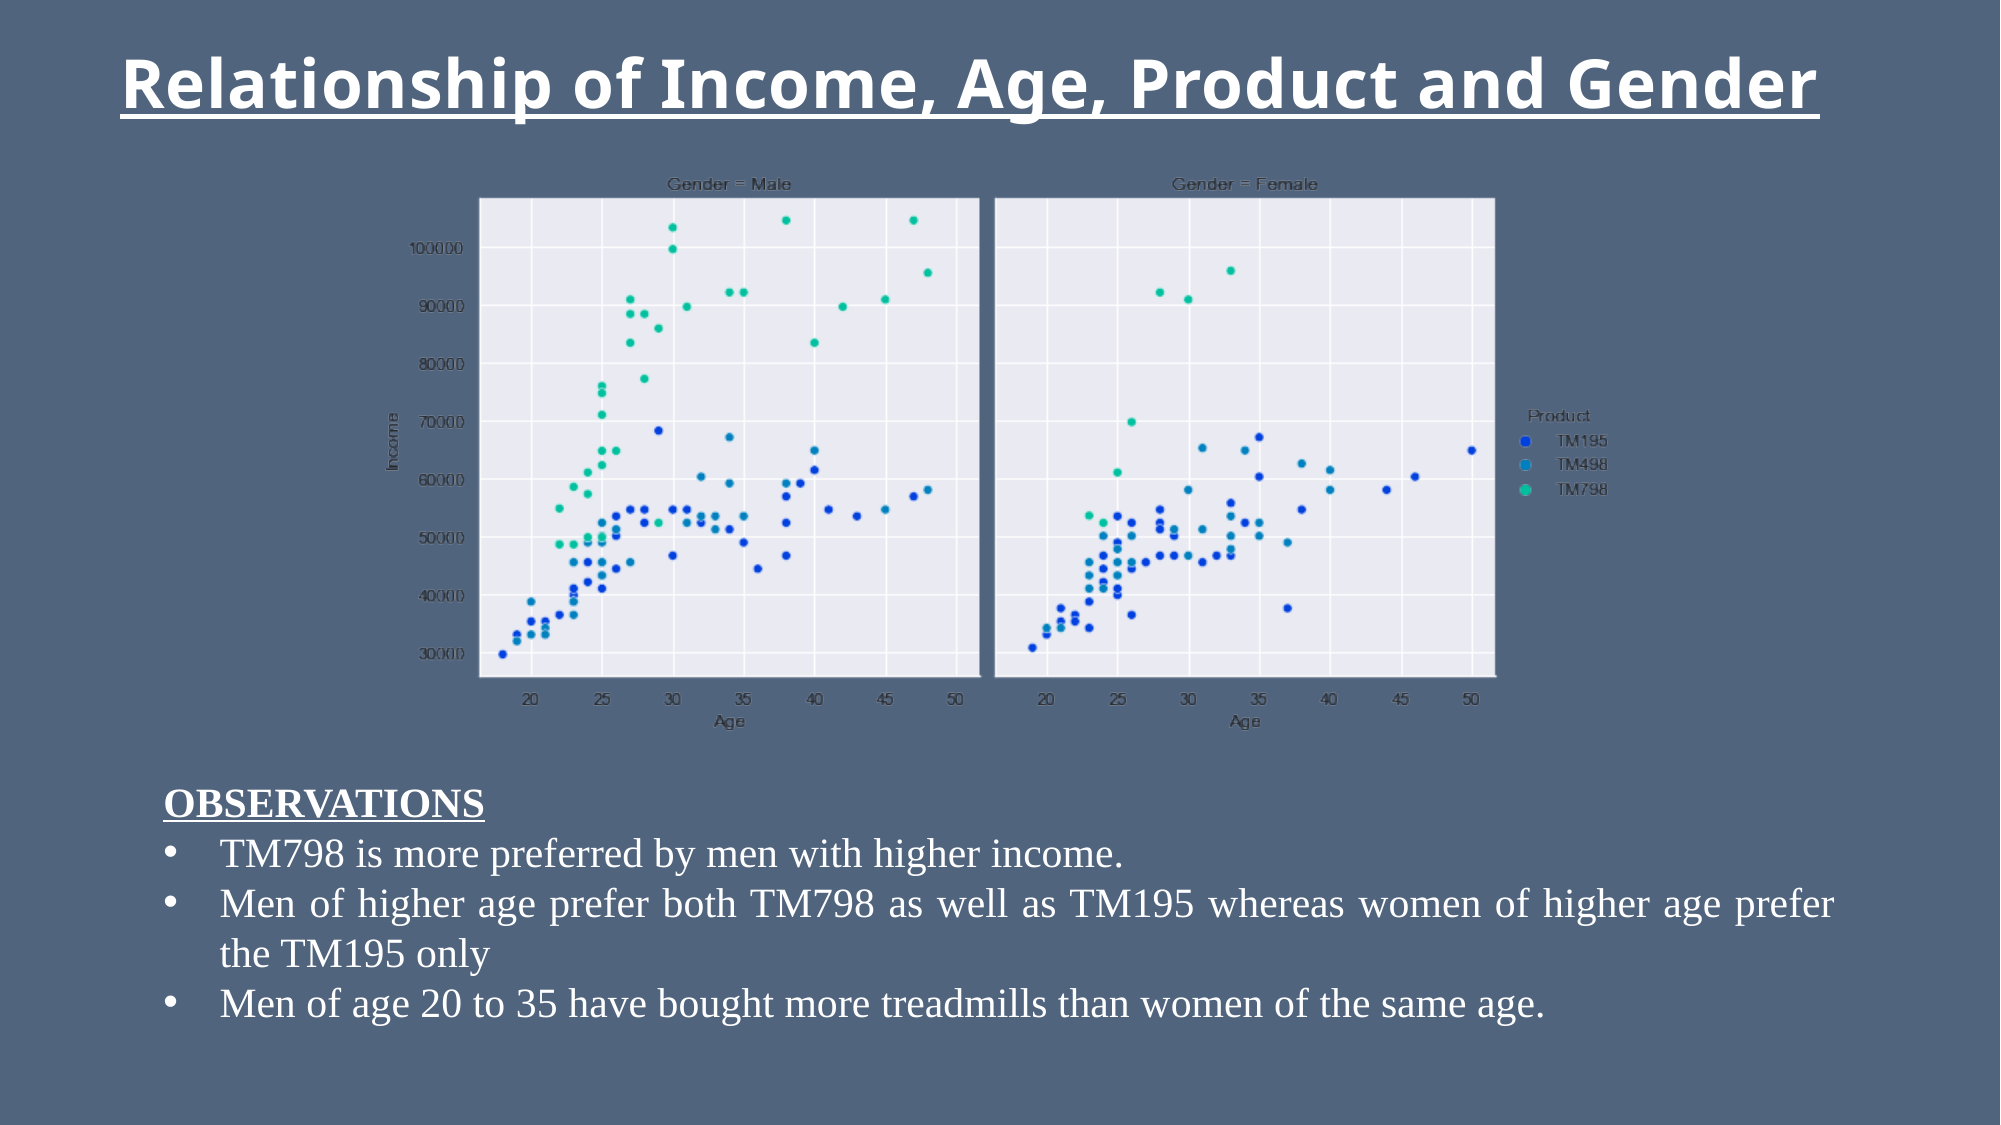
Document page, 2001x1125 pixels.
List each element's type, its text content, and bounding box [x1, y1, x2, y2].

title Relationship of Income, Age, Product and Gender [120, 51, 1880, 168]
picture [374, 167, 1625, 740]
text_box OBSERVATIONS TM798 is more preferred by men with higher income. Men of higher age prefer both TM798 as well as TM195 whereas women of higher age prefer the TM195 only Men of age 20 to 35 have bought more treadmills than women of the same age. [148, 768, 1852, 1034]
